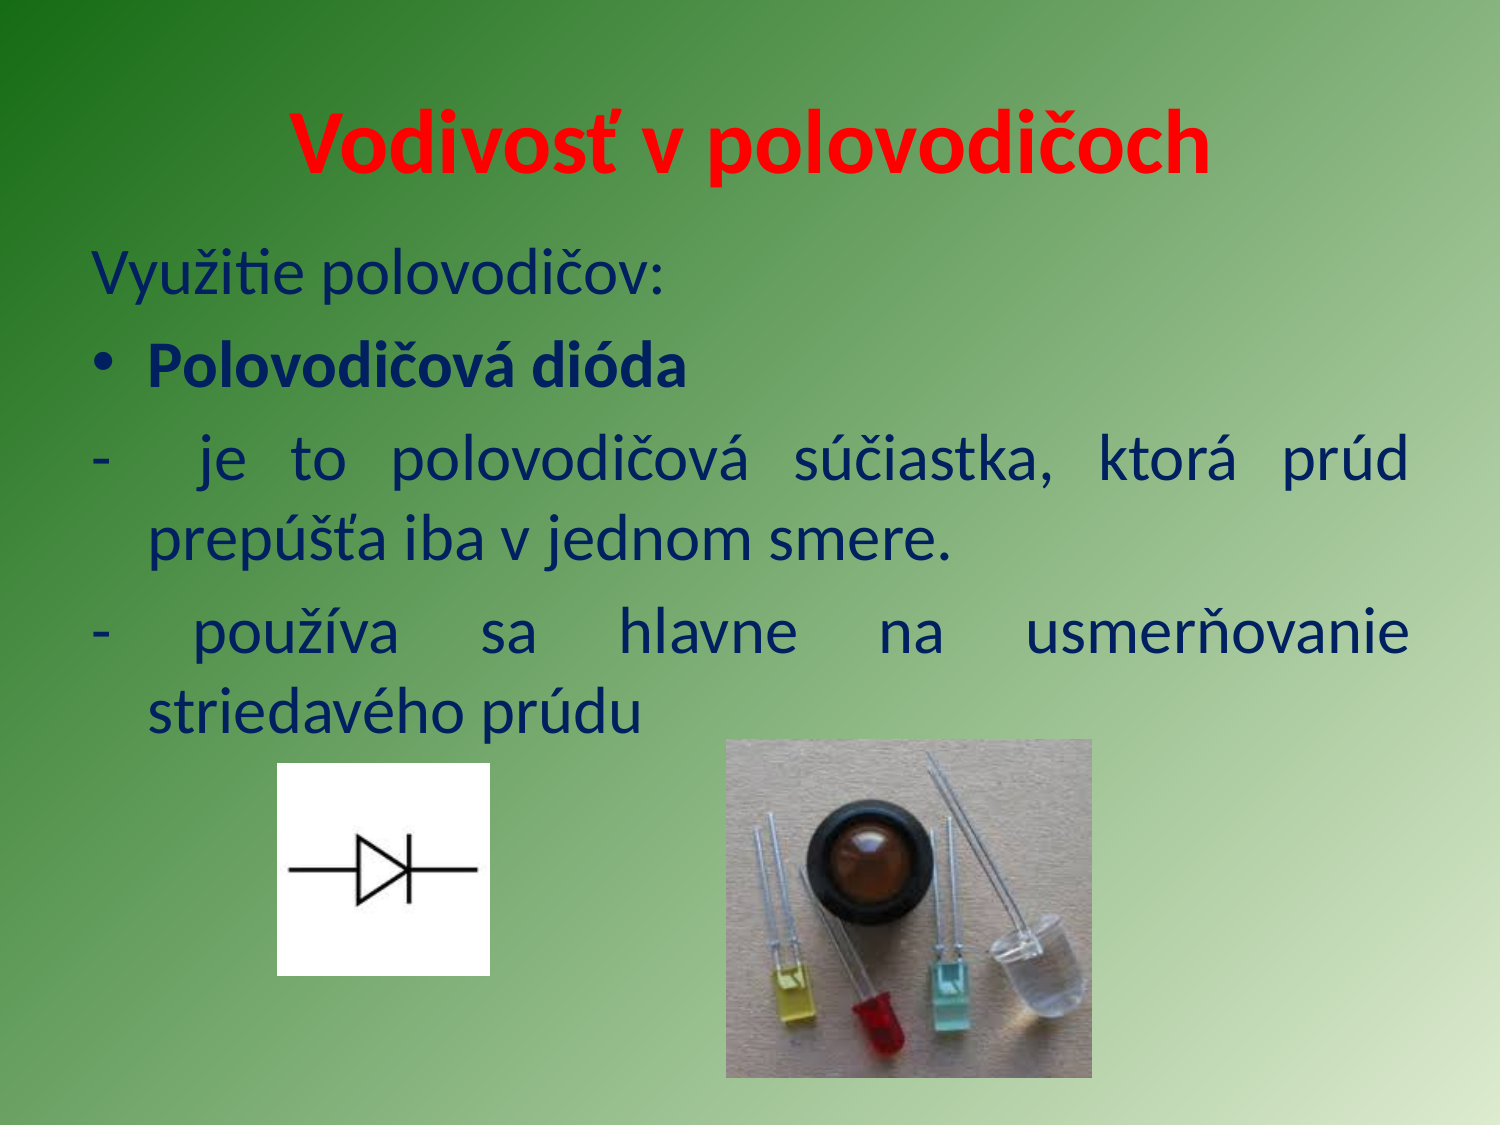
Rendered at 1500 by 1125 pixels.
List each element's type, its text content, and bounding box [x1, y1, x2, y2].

picture [277, 762, 491, 976]
list Využitie polovodičov: Polovodičová dióda - je to polovodičová súčiastka, ktorá prúd prepúšťa iba v jednom smere. - používa sa hlavne na usmerňovanie striedavého prúdu [76, 231, 1427, 963]
title Vodivosť v polovodičoch [76, 42, 1427, 231]
picture [726, 739, 1093, 1078]
